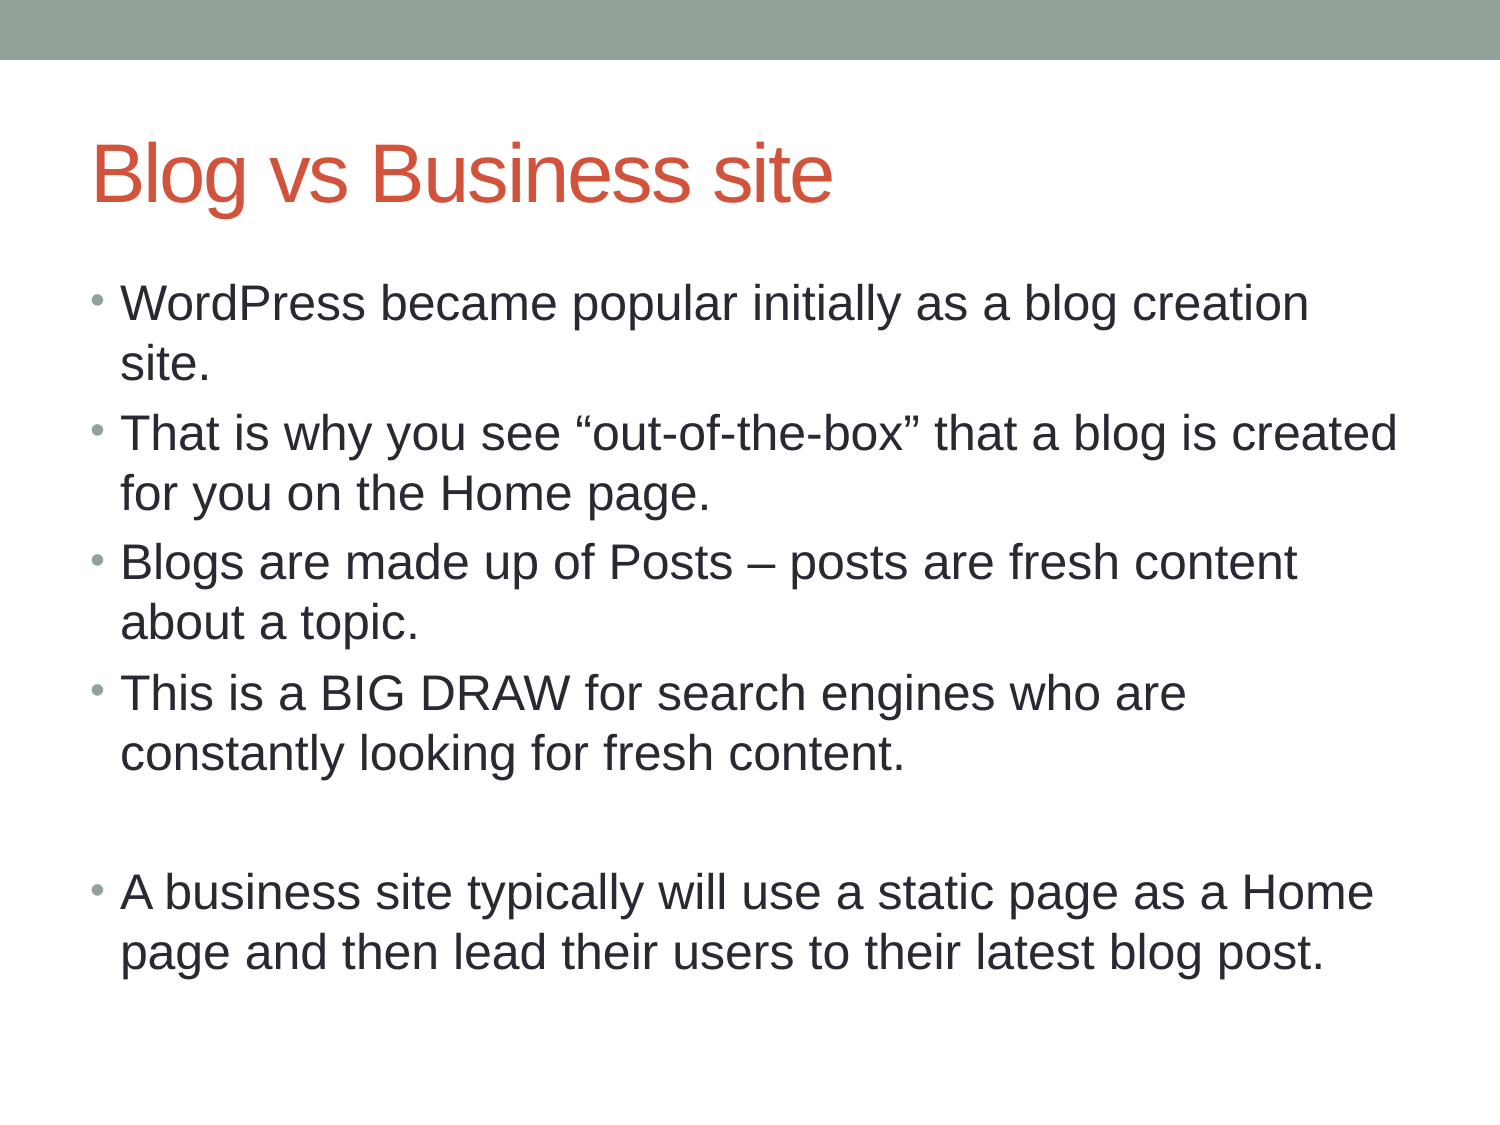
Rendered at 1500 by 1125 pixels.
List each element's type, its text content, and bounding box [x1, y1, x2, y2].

list WordPress became popular initially as a blog creation site. That is why you see “out-of-the-box” that a blog is created for you on the Home page. Blogs are made up of Posts – posts are fresh content about a topic. This is a BIG DRAW for search engines who are constantly looking for fresh content. A business site typically will use a static page as a Home page and then lead their users to their latest blog post. [75, 262, 1425, 1063]
title Blog vs Business site [75, 87, 1425, 250]
